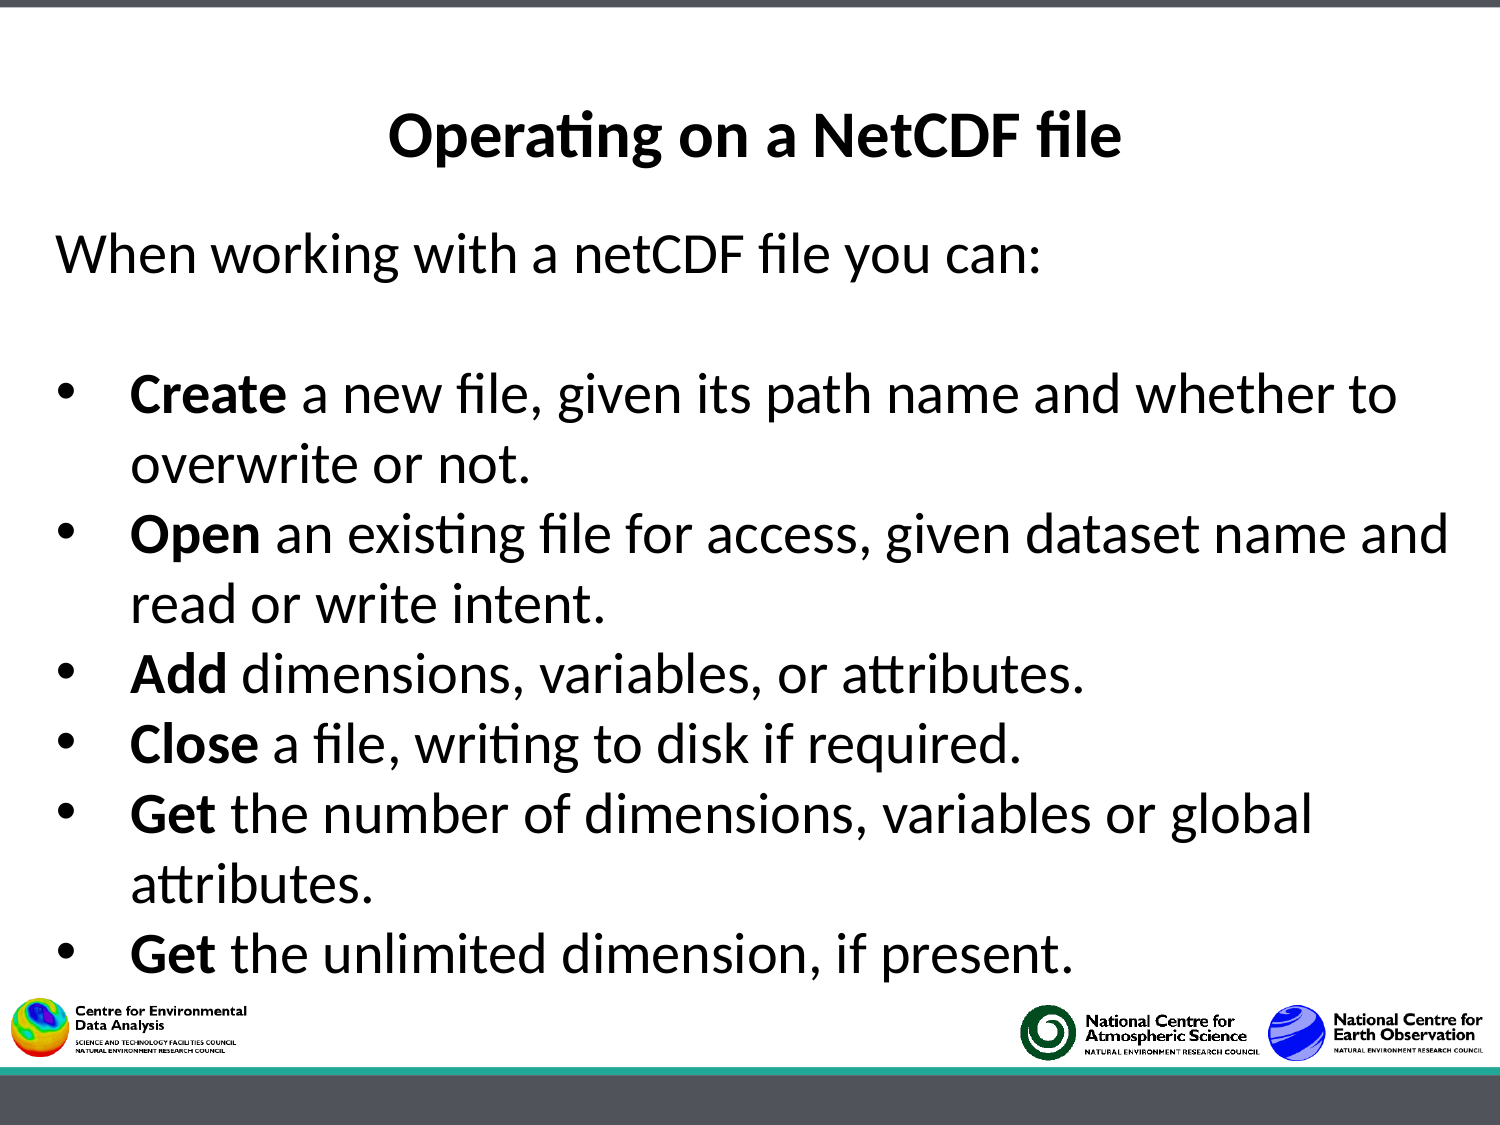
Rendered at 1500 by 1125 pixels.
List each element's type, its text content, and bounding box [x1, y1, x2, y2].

picture [0, 0, 1500, 1125]
text_box When working with a netCDF file you can: Create a new file, given its path name and whether to overwrite or not. Open an existing file for access, given dataset name and read or write intent. Add dimensions, variables, or attributes. Close a file, writing to disk if required. Get the number of dimensions, variables or global attributes. Get the unlimited dimension, if present. [41, 208, 1471, 993]
title Operating on a NetCDF file [80, 42, 1431, 208]
